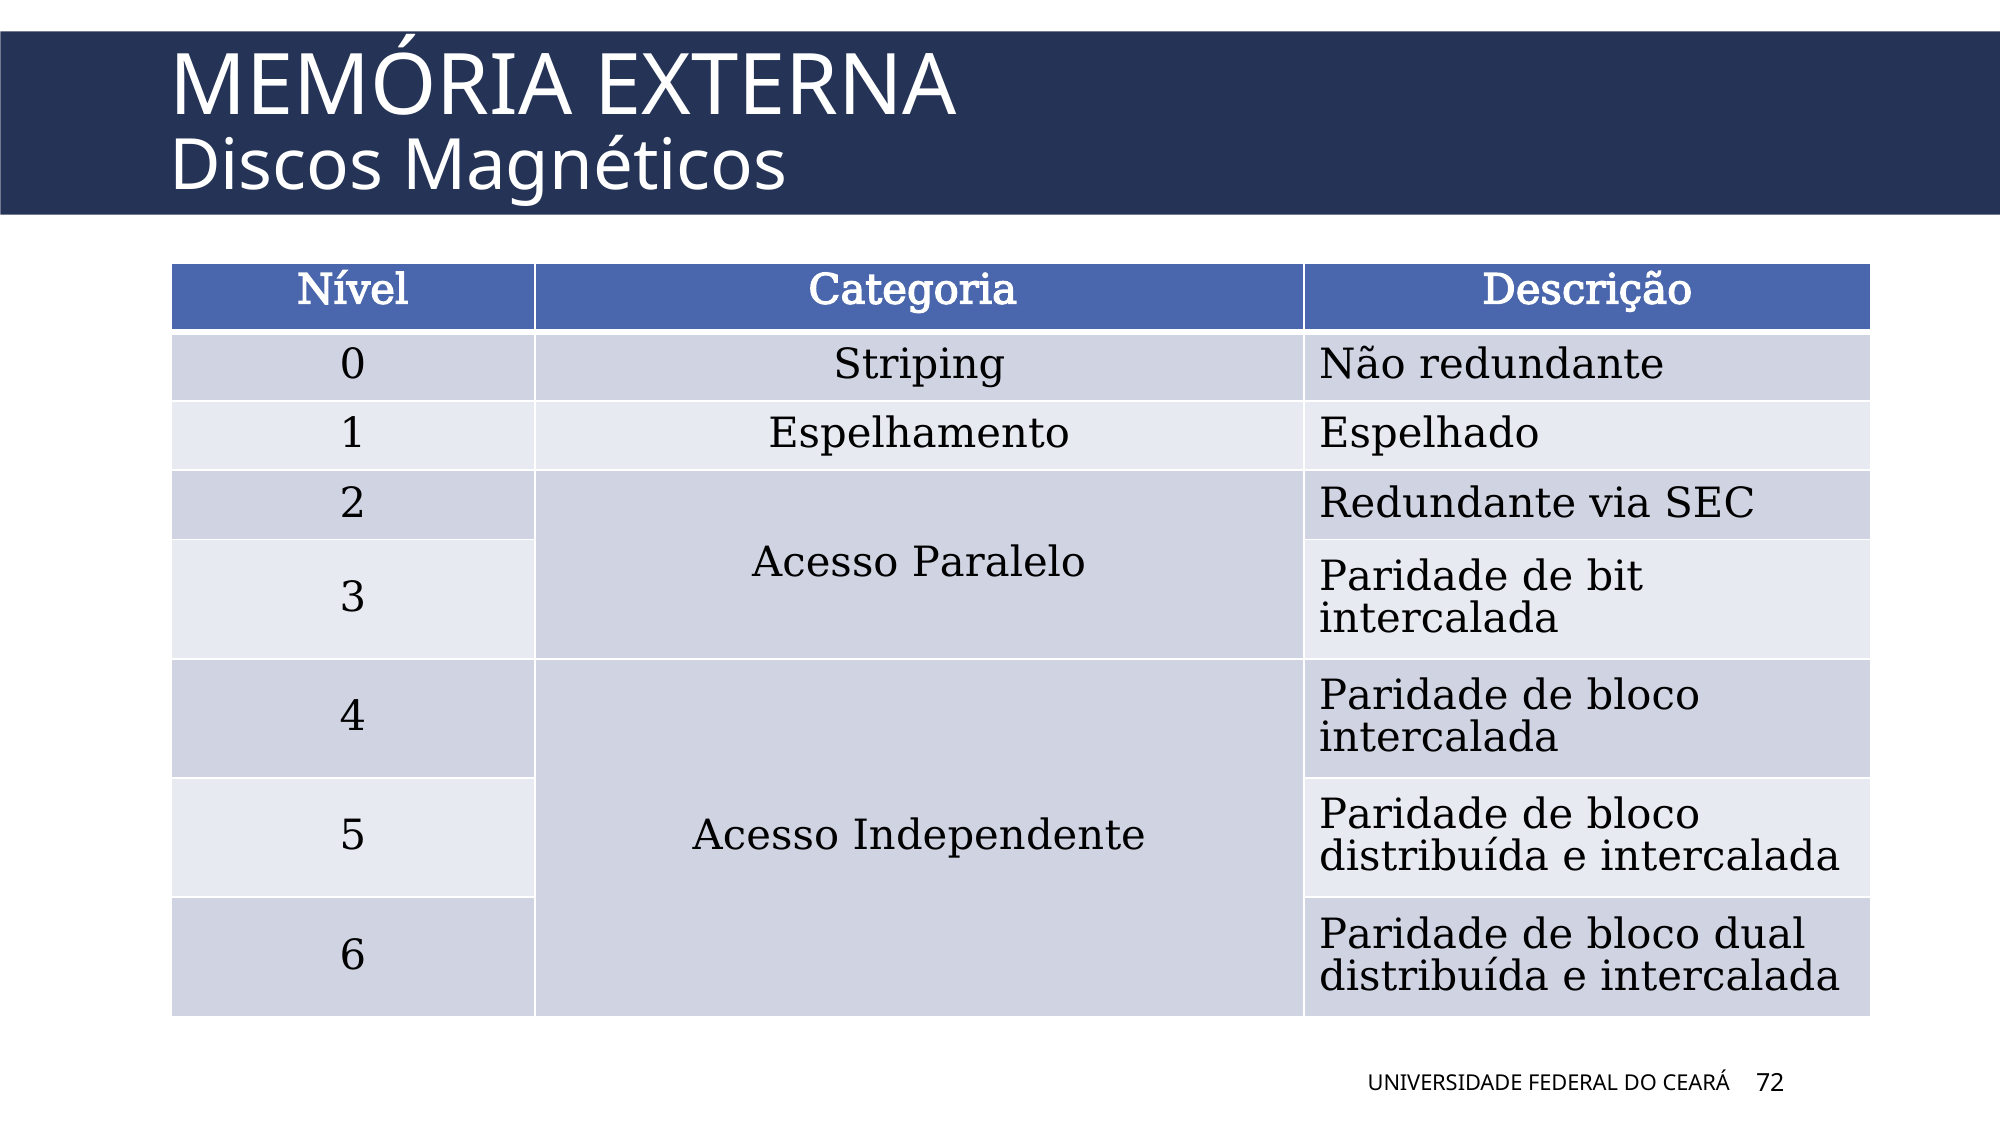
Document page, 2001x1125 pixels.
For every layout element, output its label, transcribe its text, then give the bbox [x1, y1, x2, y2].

table_cell Striping [536, 335, 1303, 400]
table_cell Redundante via SEC [1305, 471, 1870, 539]
table_cell Espelhamento [536, 402, 1303, 469]
table_cell 0 [172, 335, 534, 400]
table_cell 3 [172, 540, 534, 658]
table_cell 4 [172, 660, 534, 777]
table_header Descrição [1305, 264, 1870, 329]
table_cell Espelhado [1305, 402, 1870, 469]
table_cell 5 [172, 779, 534, 896]
table_cell Paridade de bit intercalada [1305, 540, 1870, 658]
table_header Categoria [536, 264, 1303, 329]
table_cell 1 [172, 402, 534, 469]
table_cell Acesso Paralelo [536, 471, 1303, 658]
footer UNIVERSIDADE FEDERAL DO CEARÁ [918, 1053, 1746, 1114]
table_cell Paridade de bloco intercalada [1305, 660, 1870, 777]
table_cell Acesso Independente [536, 660, 1303, 1016]
table_cell 6 [172, 898, 534, 1016]
title Memória Externa Discos Magnéticos [154, 37, 1855, 212]
slide_number 72 [1748, 1053, 1904, 1114]
table_cell 2 [172, 471, 534, 539]
table_header Nível [172, 264, 534, 329]
table_cell Paridade de bloco dual distribuída e intercalada [1305, 898, 1870, 1016]
table_cell Paridade de bloco distribuída e intercalada [1305, 779, 1870, 896]
table_cell Não redundante [1305, 335, 1870, 400]
